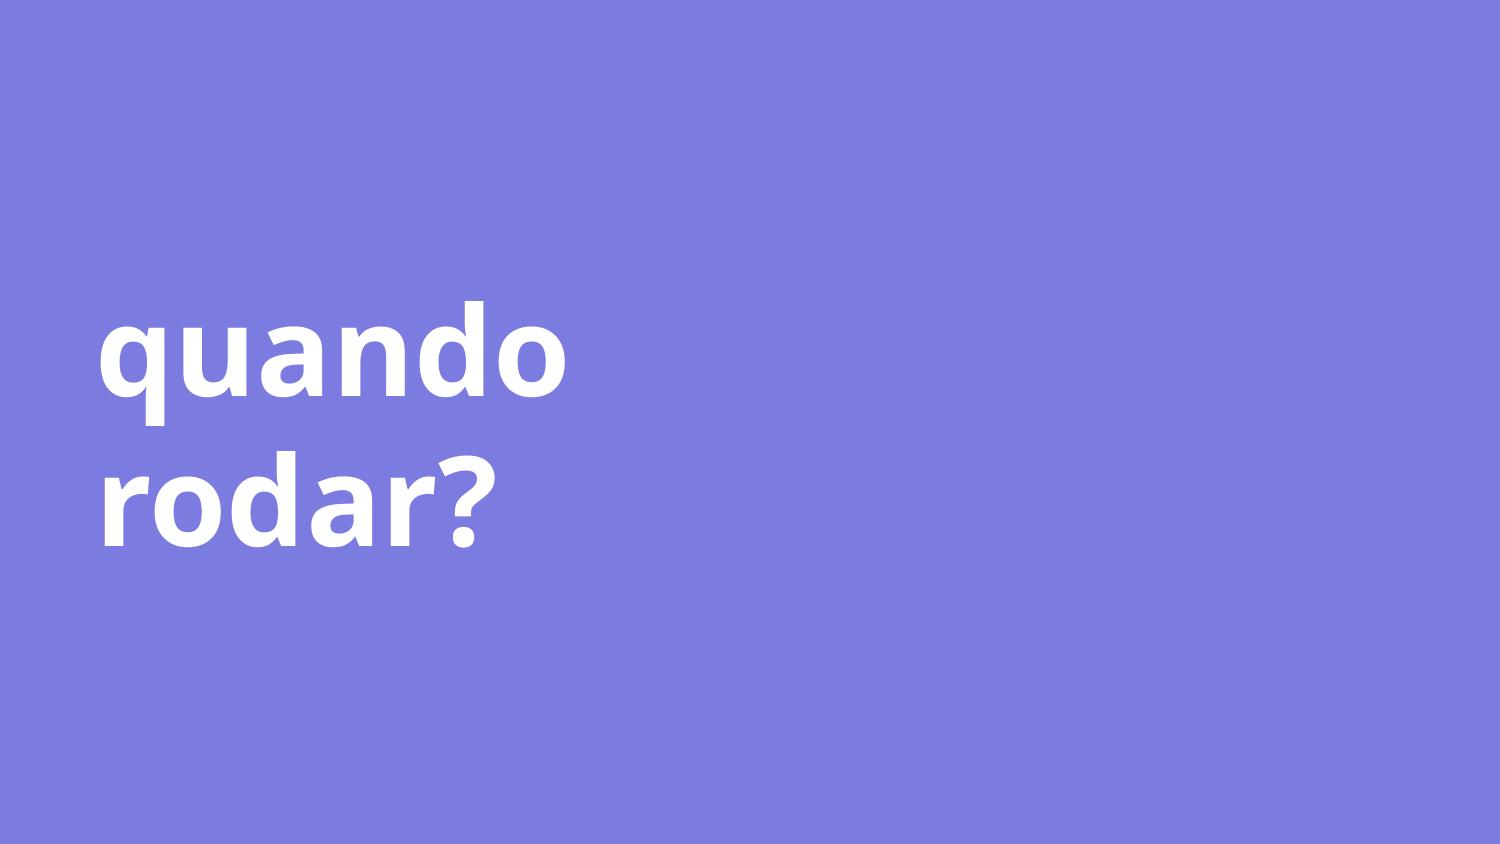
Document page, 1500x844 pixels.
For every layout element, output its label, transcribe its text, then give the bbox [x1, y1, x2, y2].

title quando rodar? [80, 86, 1003, 758]
